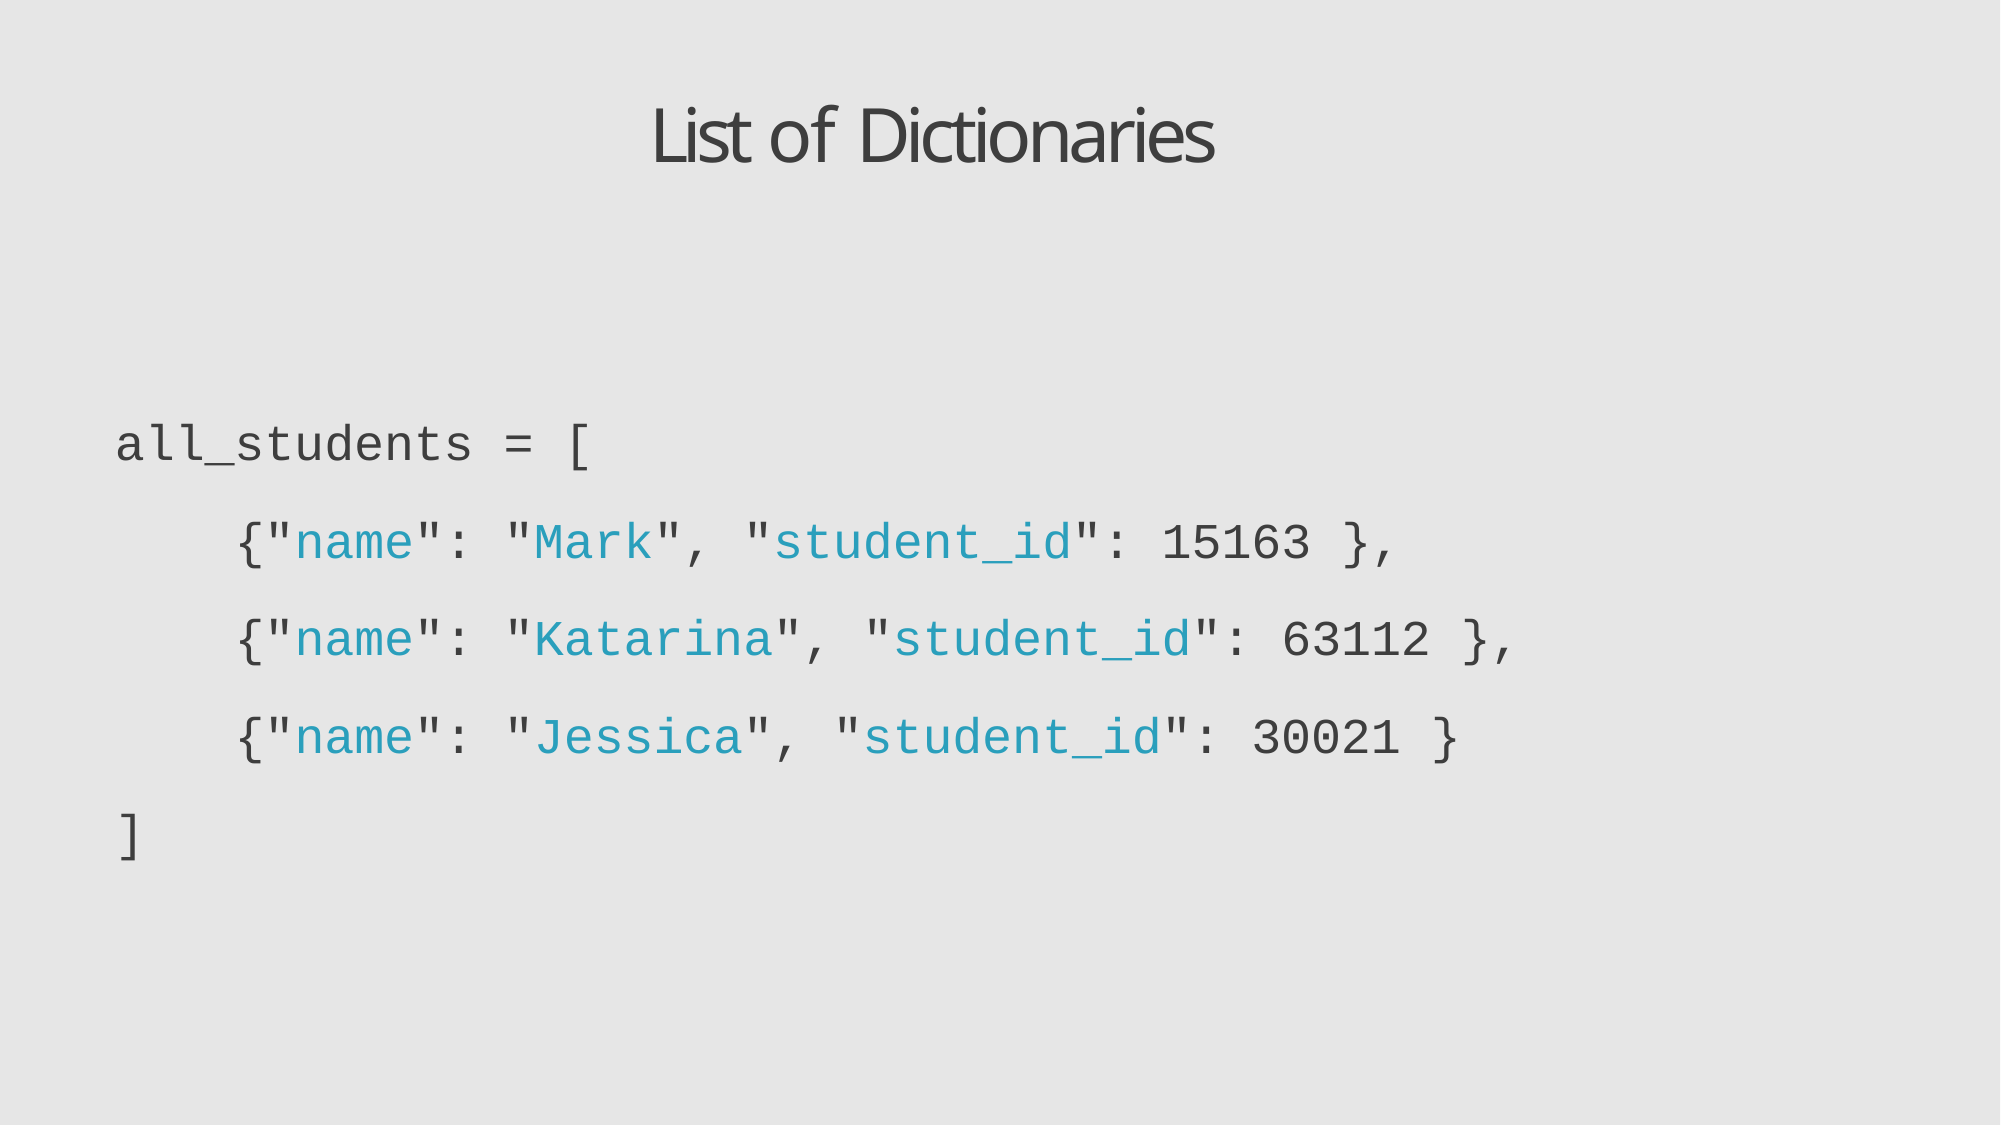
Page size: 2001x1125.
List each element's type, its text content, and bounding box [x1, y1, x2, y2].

title List of Dictionaries [647, 85, 1339, 276]
text_box all_students = [ {"name": "Mark", "student_id": 15163 }, {"name": "Katarina", "student_id": 63112 }, {"name": "Jessica", "student_id": 30021 } ] [112, 408, 1525, 861]
